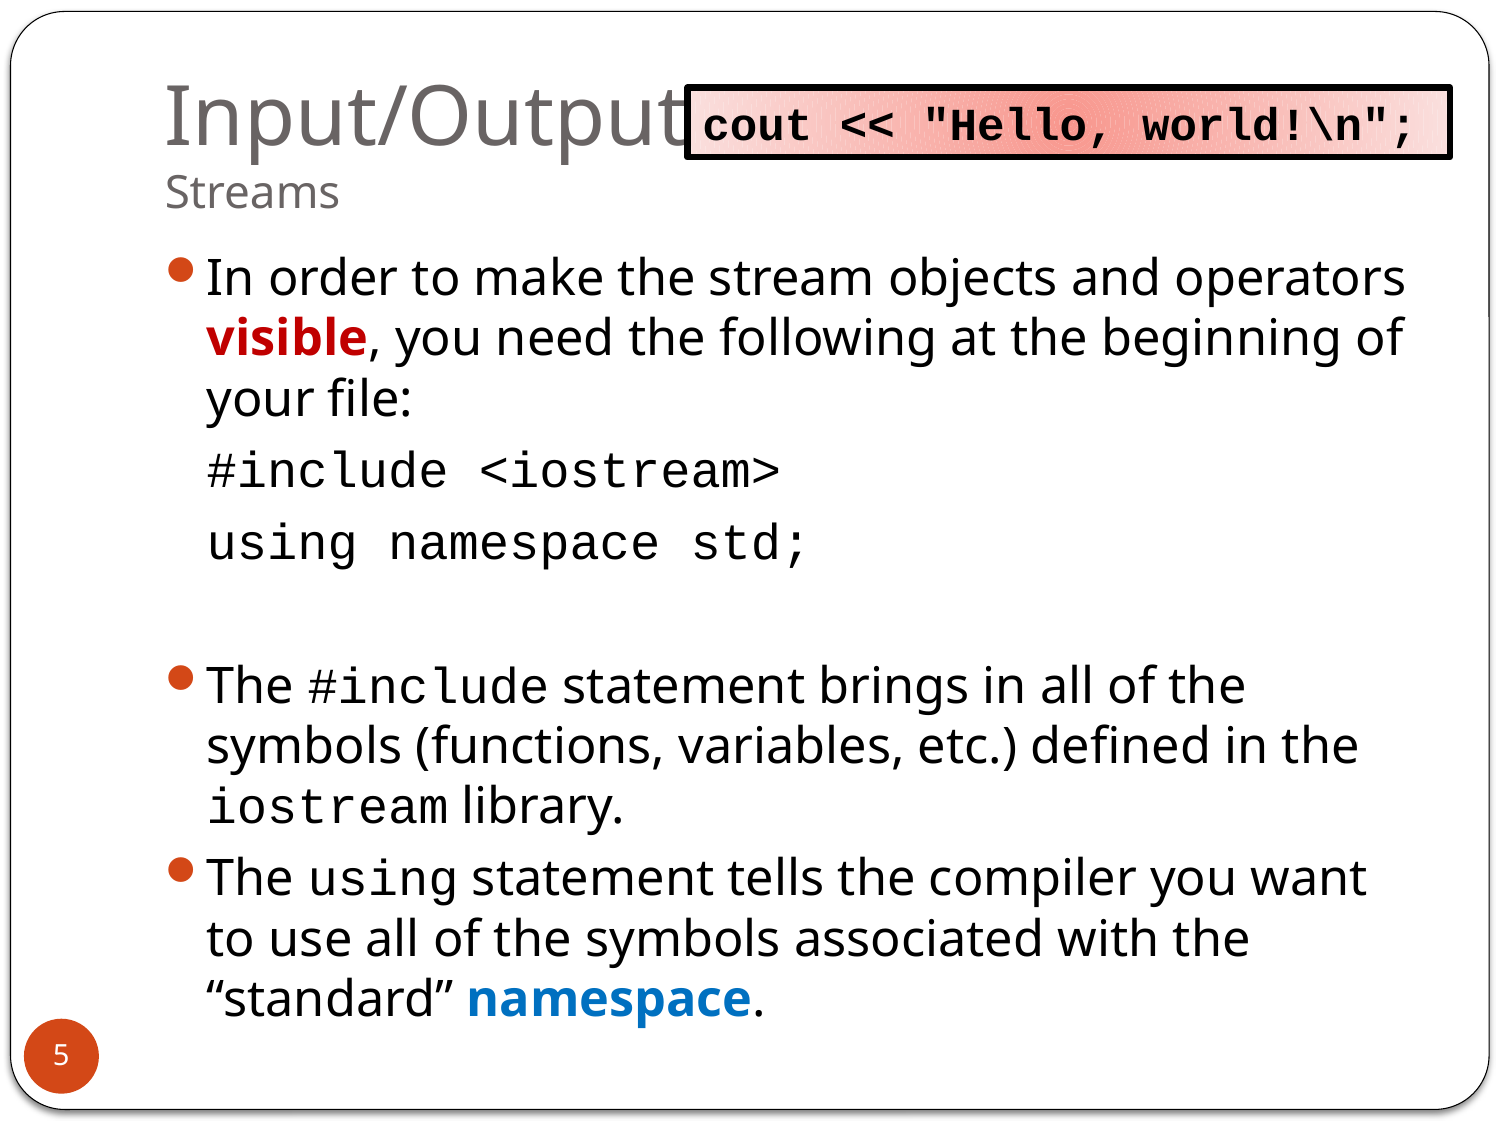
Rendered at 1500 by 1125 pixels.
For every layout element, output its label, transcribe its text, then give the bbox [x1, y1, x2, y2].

slide_number 5 [23, 1018, 99, 1094]
title Input/Output Streams [150, 45, 1425, 233]
list In order to make the stream objects and operators visible, you need the following at the beginning of your file: #include <iostream> using namespace std; The #include statement brings in all of the symbols (functions, variables, etc.) defined in the iostream library. The using statement tells the compiler you want to use all of the symbols associated with the “standard” namespace. [150, 237, 1425, 1038]
text_box cout << "Hello, world!\n"; [687, 87, 1450, 158]
